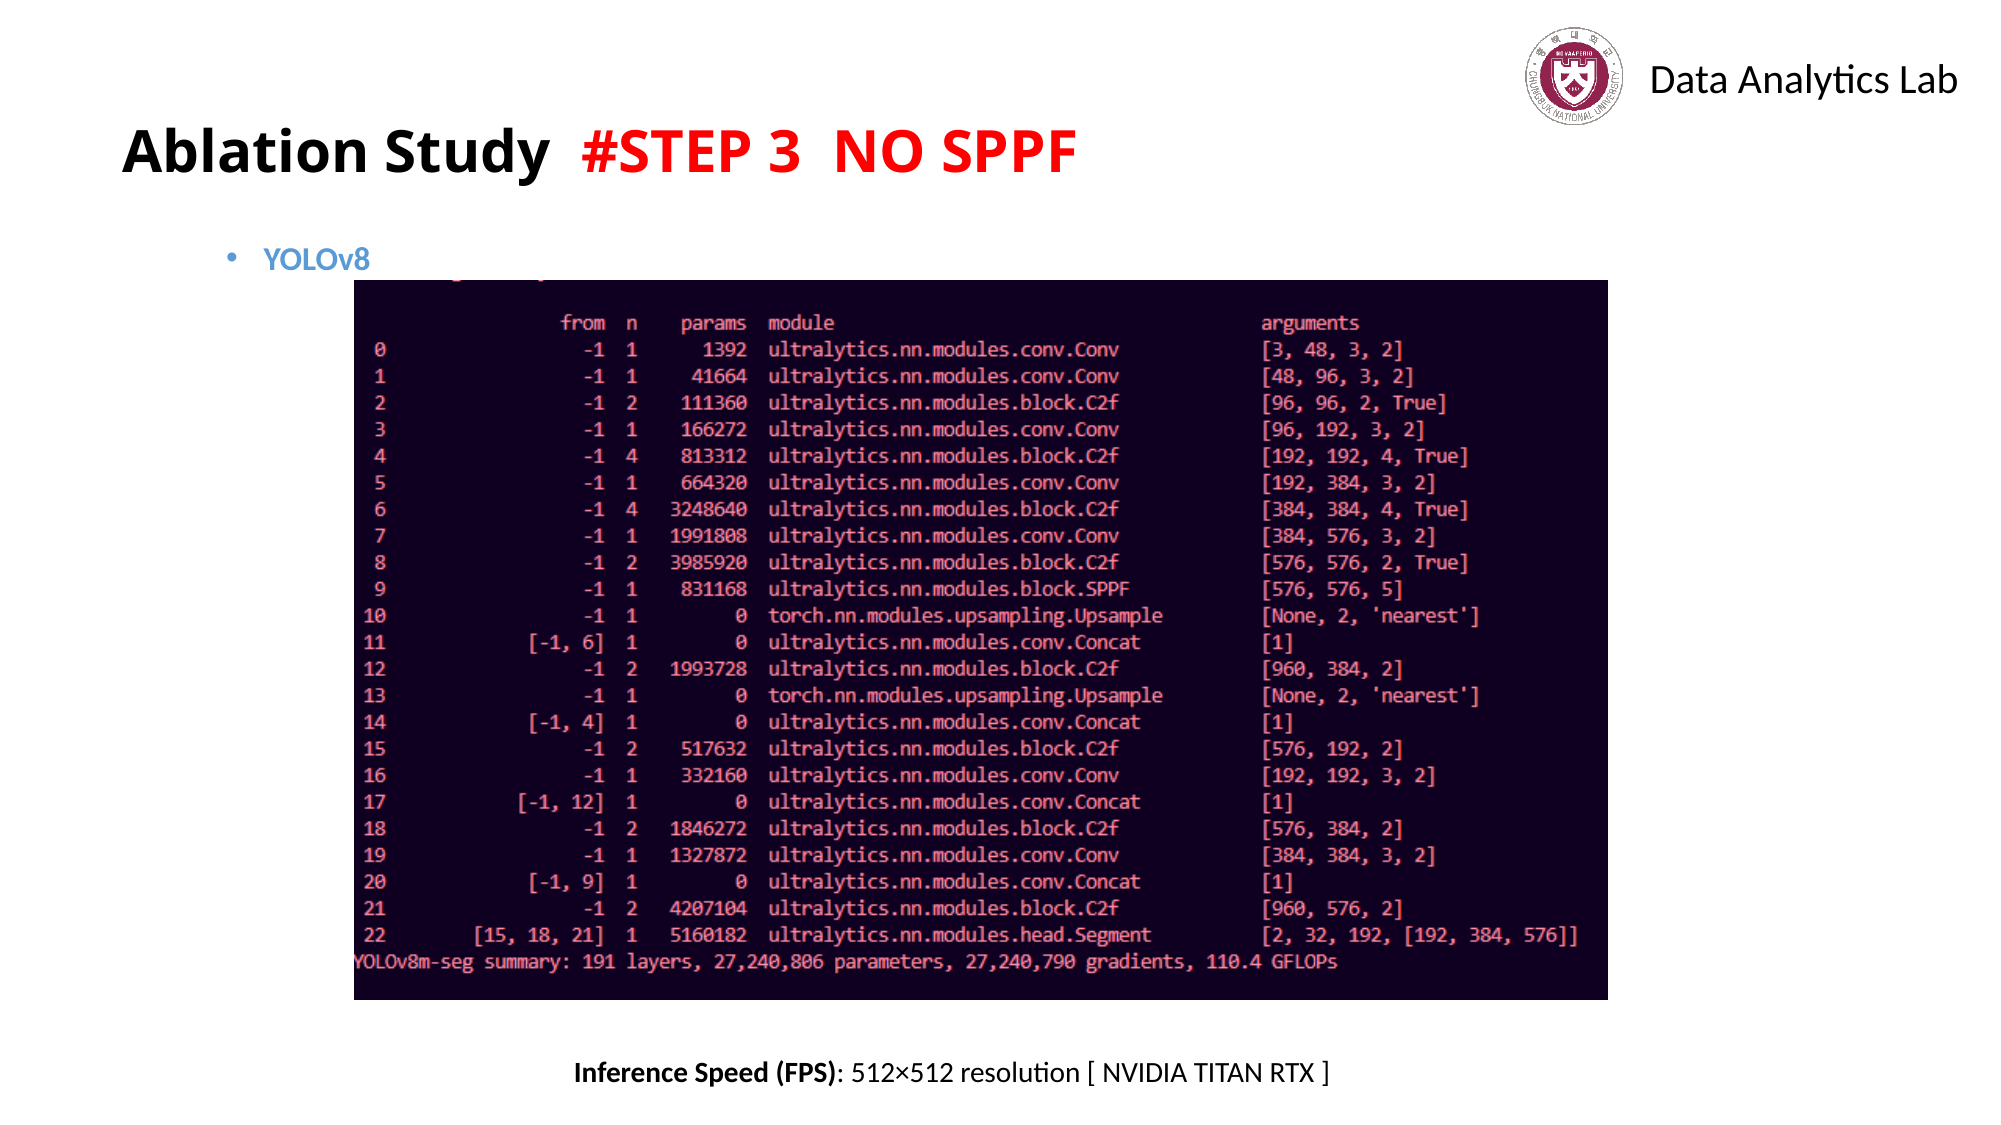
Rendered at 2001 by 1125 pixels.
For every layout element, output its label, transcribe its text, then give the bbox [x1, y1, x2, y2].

text_box Inference Speed (FPS): 512×512 resolution [ NVIDIA TITAN RTX ] [558, 1049, 1470, 1097]
text_box YOLOv8 [211, 234, 1122, 281]
title Ablation Study #STEP 3 NO SPPF [107, 75, 1444, 232]
picture [354, 280, 1608, 1000]
picture [1525, 27, 1623, 125]
